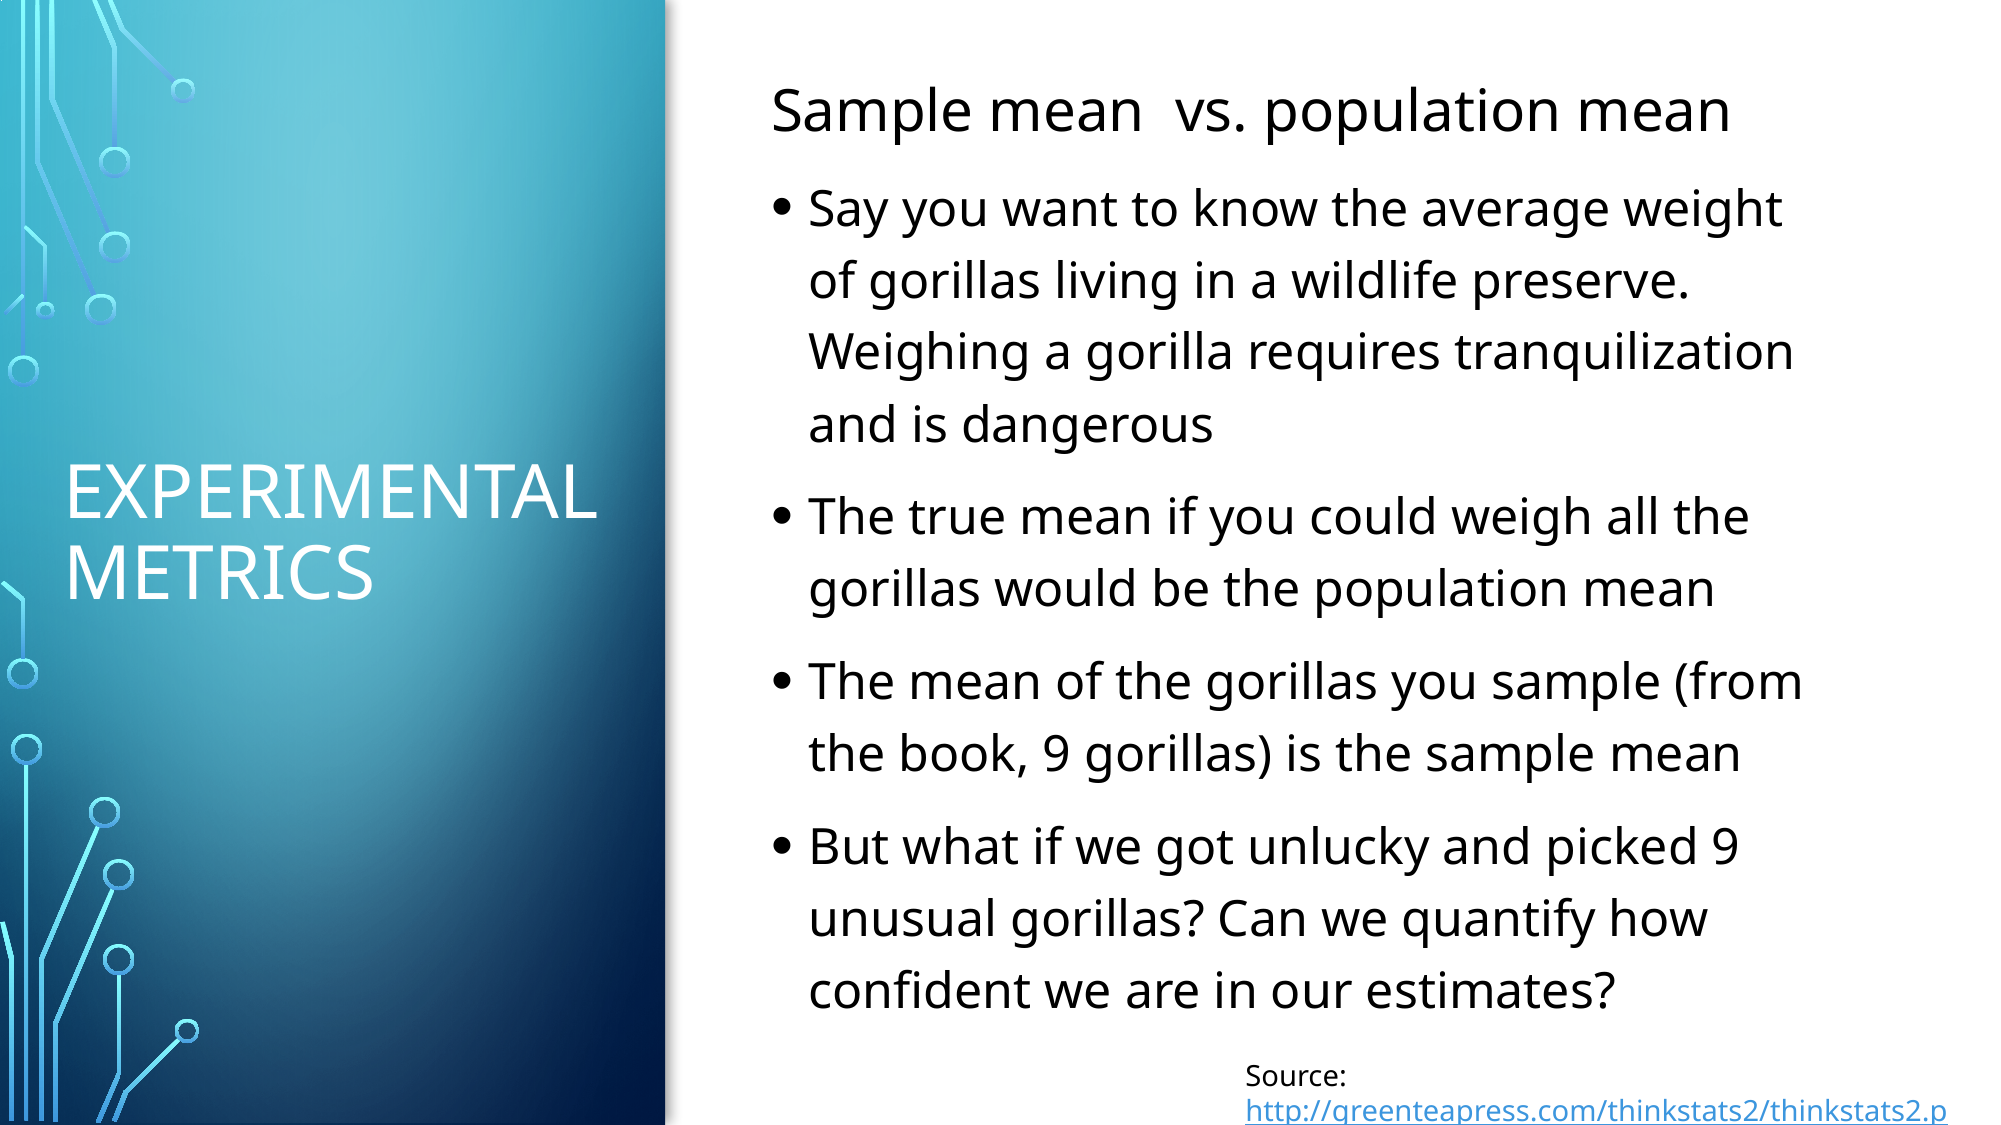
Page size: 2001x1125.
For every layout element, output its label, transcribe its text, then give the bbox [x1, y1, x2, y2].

text_box [678, 0, 2000, 1125]
picture [0, 0, 667, 1125]
text_box Source: http://greenteapress.com/thinkstats2/thinkstats2.pdf [1230, 1049, 1976, 1125]
